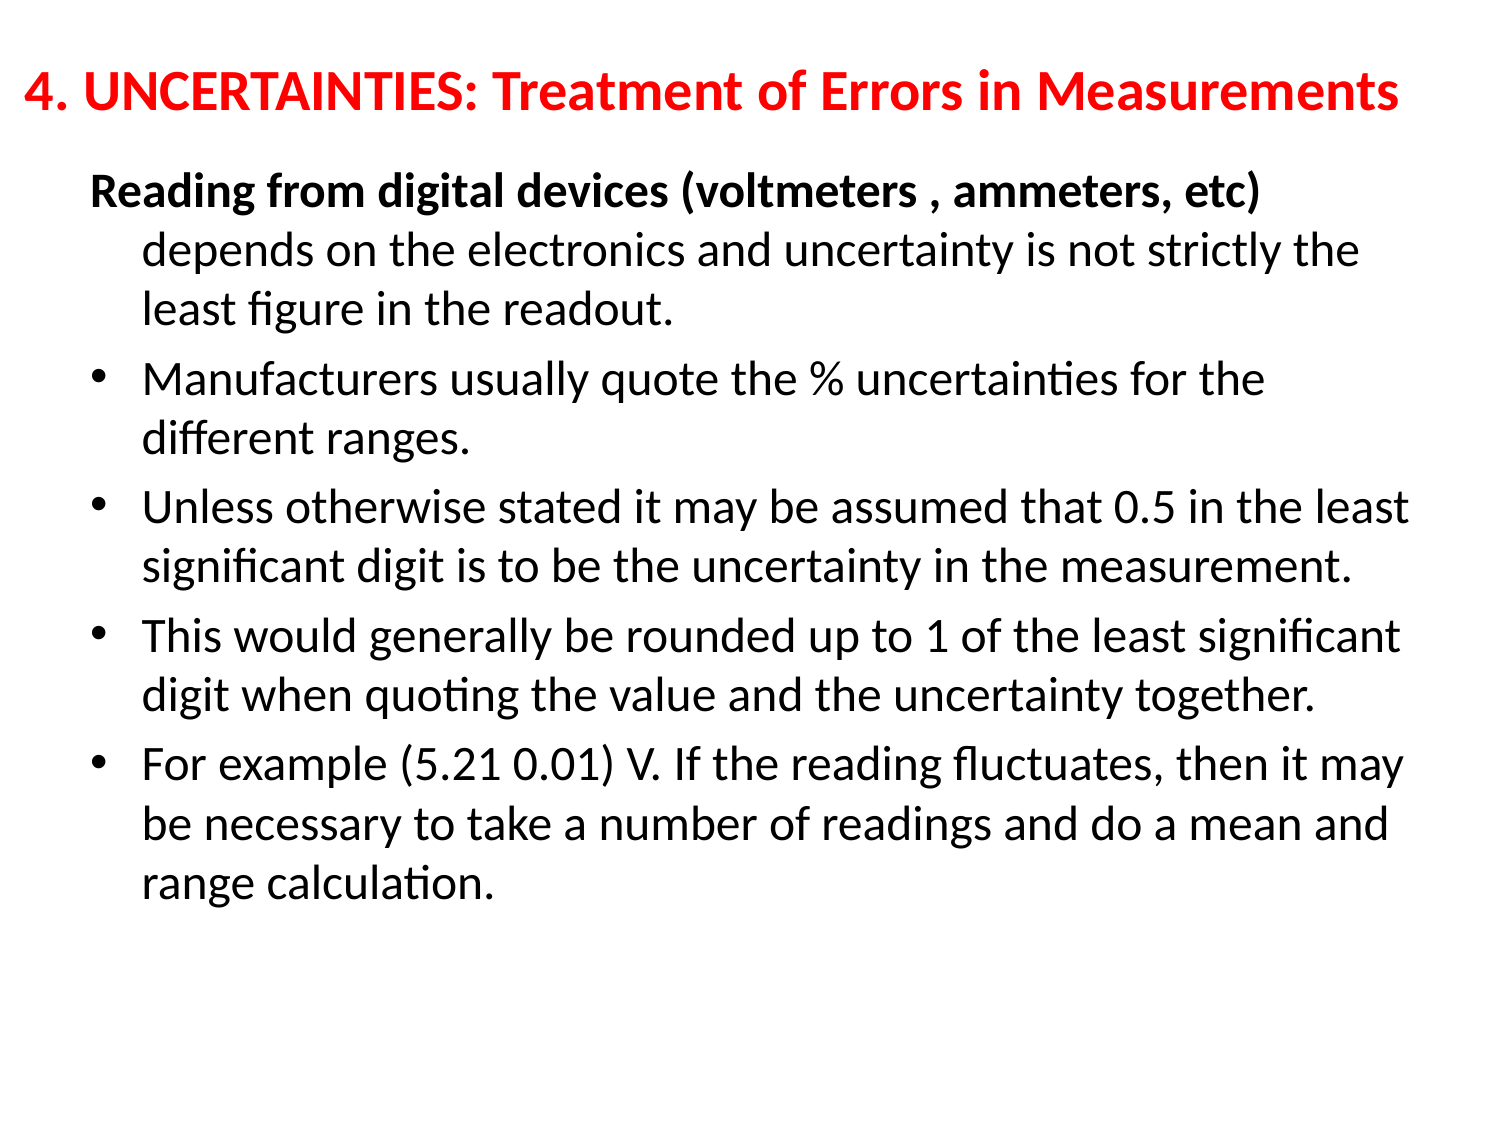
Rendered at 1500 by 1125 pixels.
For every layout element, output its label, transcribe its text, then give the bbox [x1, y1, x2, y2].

list Reading from digital devices (voltmeters , ammeters, etc) depends on the electronics and uncertainty is not strictly the least figure in the readout. Manufacturers usually quote the % uncertainties for the different ranges. Unless otherwise stated it may be assumed that 0.5 in the least significant digit is to be the uncertainty in the measurement. This would generally be rounded up to 1 of the least significant digit when quoting the value and the uncertainty together. For example (5.21 0.01) V. If the reading fluctuates, then it may be necessary to take a number of readings and do a mean and range calculation. [75, 149, 1425, 1005]
title 4. UNCERTAINTIES: Treatment of Errors in Measurements [0, 37, 1425, 138]
